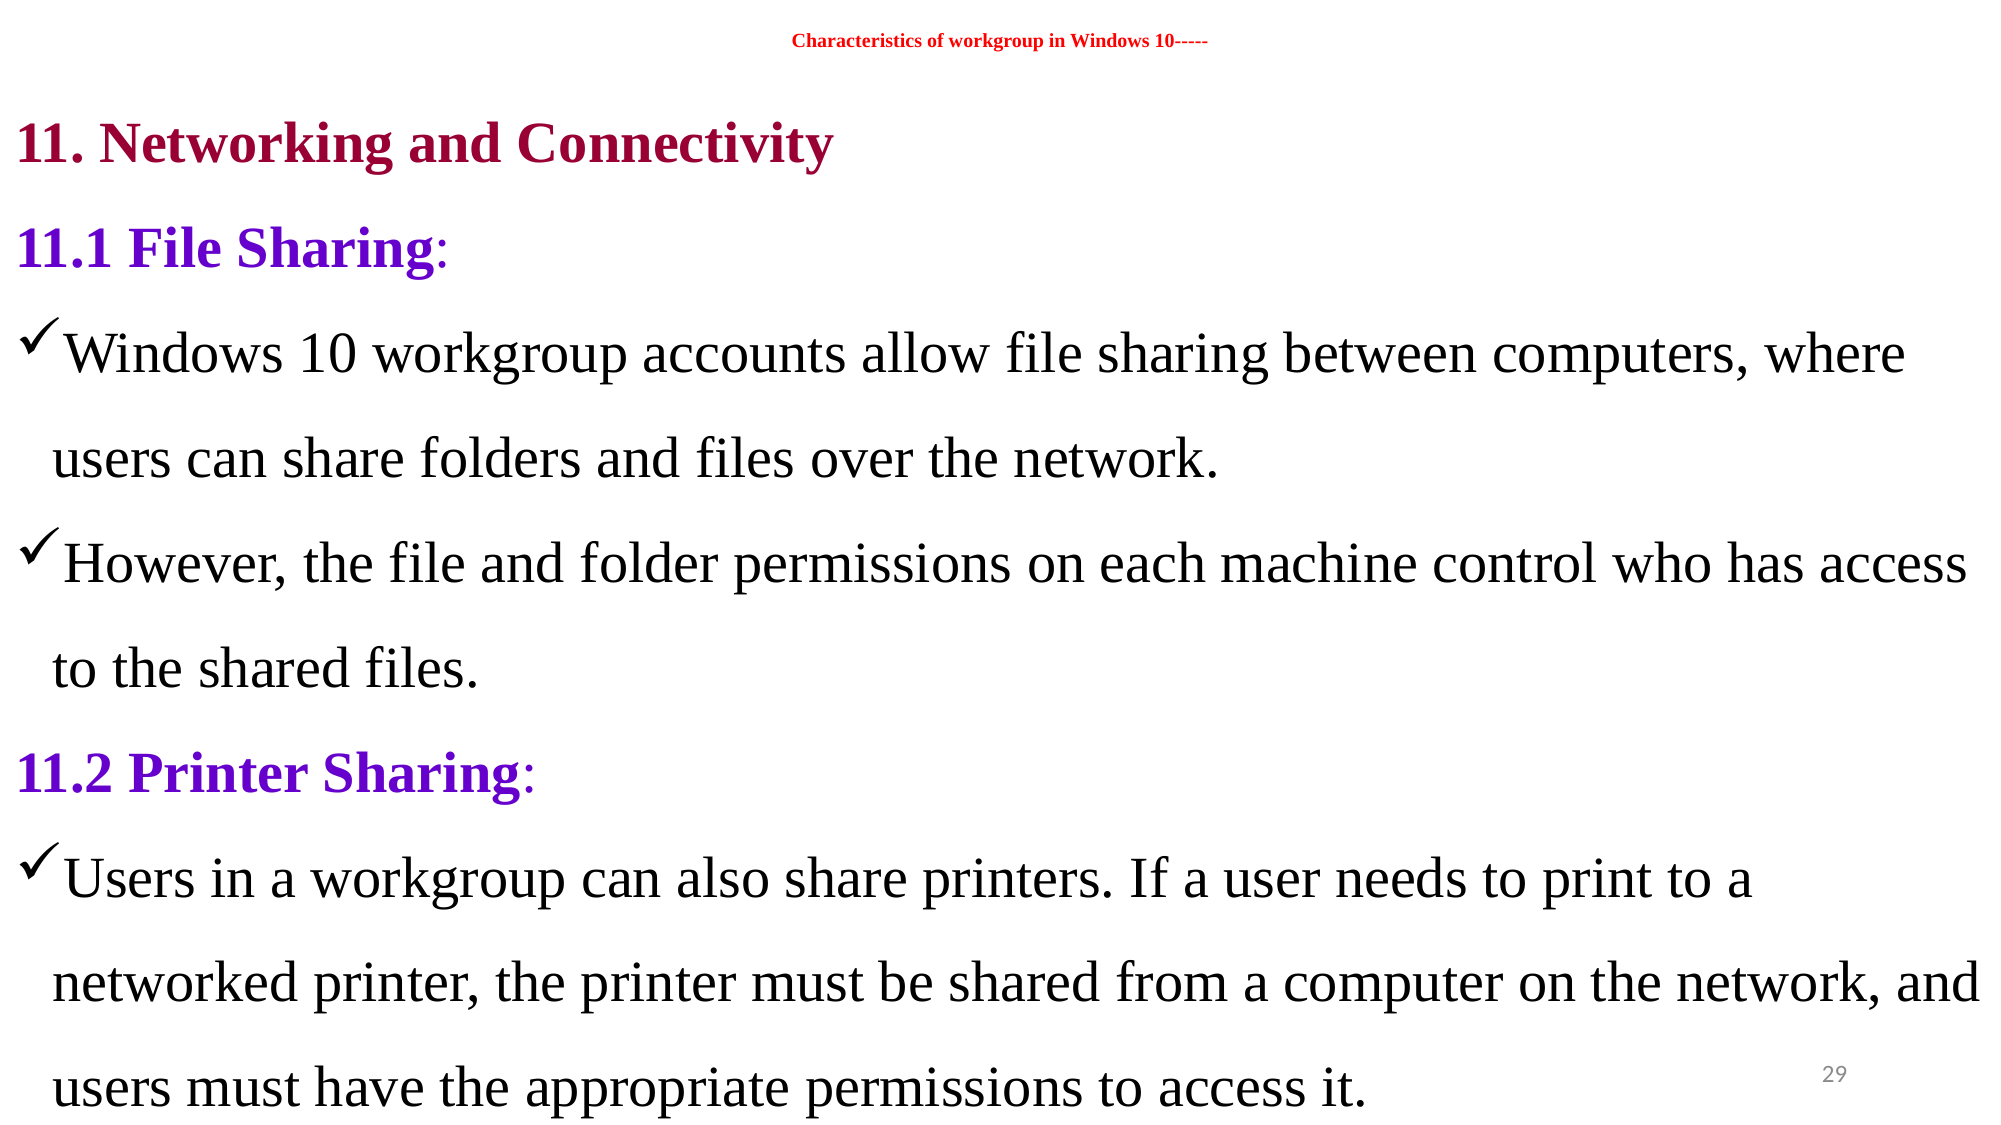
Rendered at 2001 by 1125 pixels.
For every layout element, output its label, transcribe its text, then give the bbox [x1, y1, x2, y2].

list 11. Networking and Connectivity 11.1 File Sharing: Windows 10 workgroup accounts allow file sharing between computers, where users can share folders and files over the network. However, the file and folder permissions on each machine control who has access to the shared files. 11.2 Printer Sharing: Users in a workgroup can also share printers. If a user needs to print to a networked printer, the printer must be shared from a computer on the network, and users must have the appropriate permissions to access it. [0, 61, 2000, 1125]
slide_number 29 [1412, 1042, 1863, 1103]
title Characteristics of workgroup in Windows 10----- [0, 0, 2000, 61]
